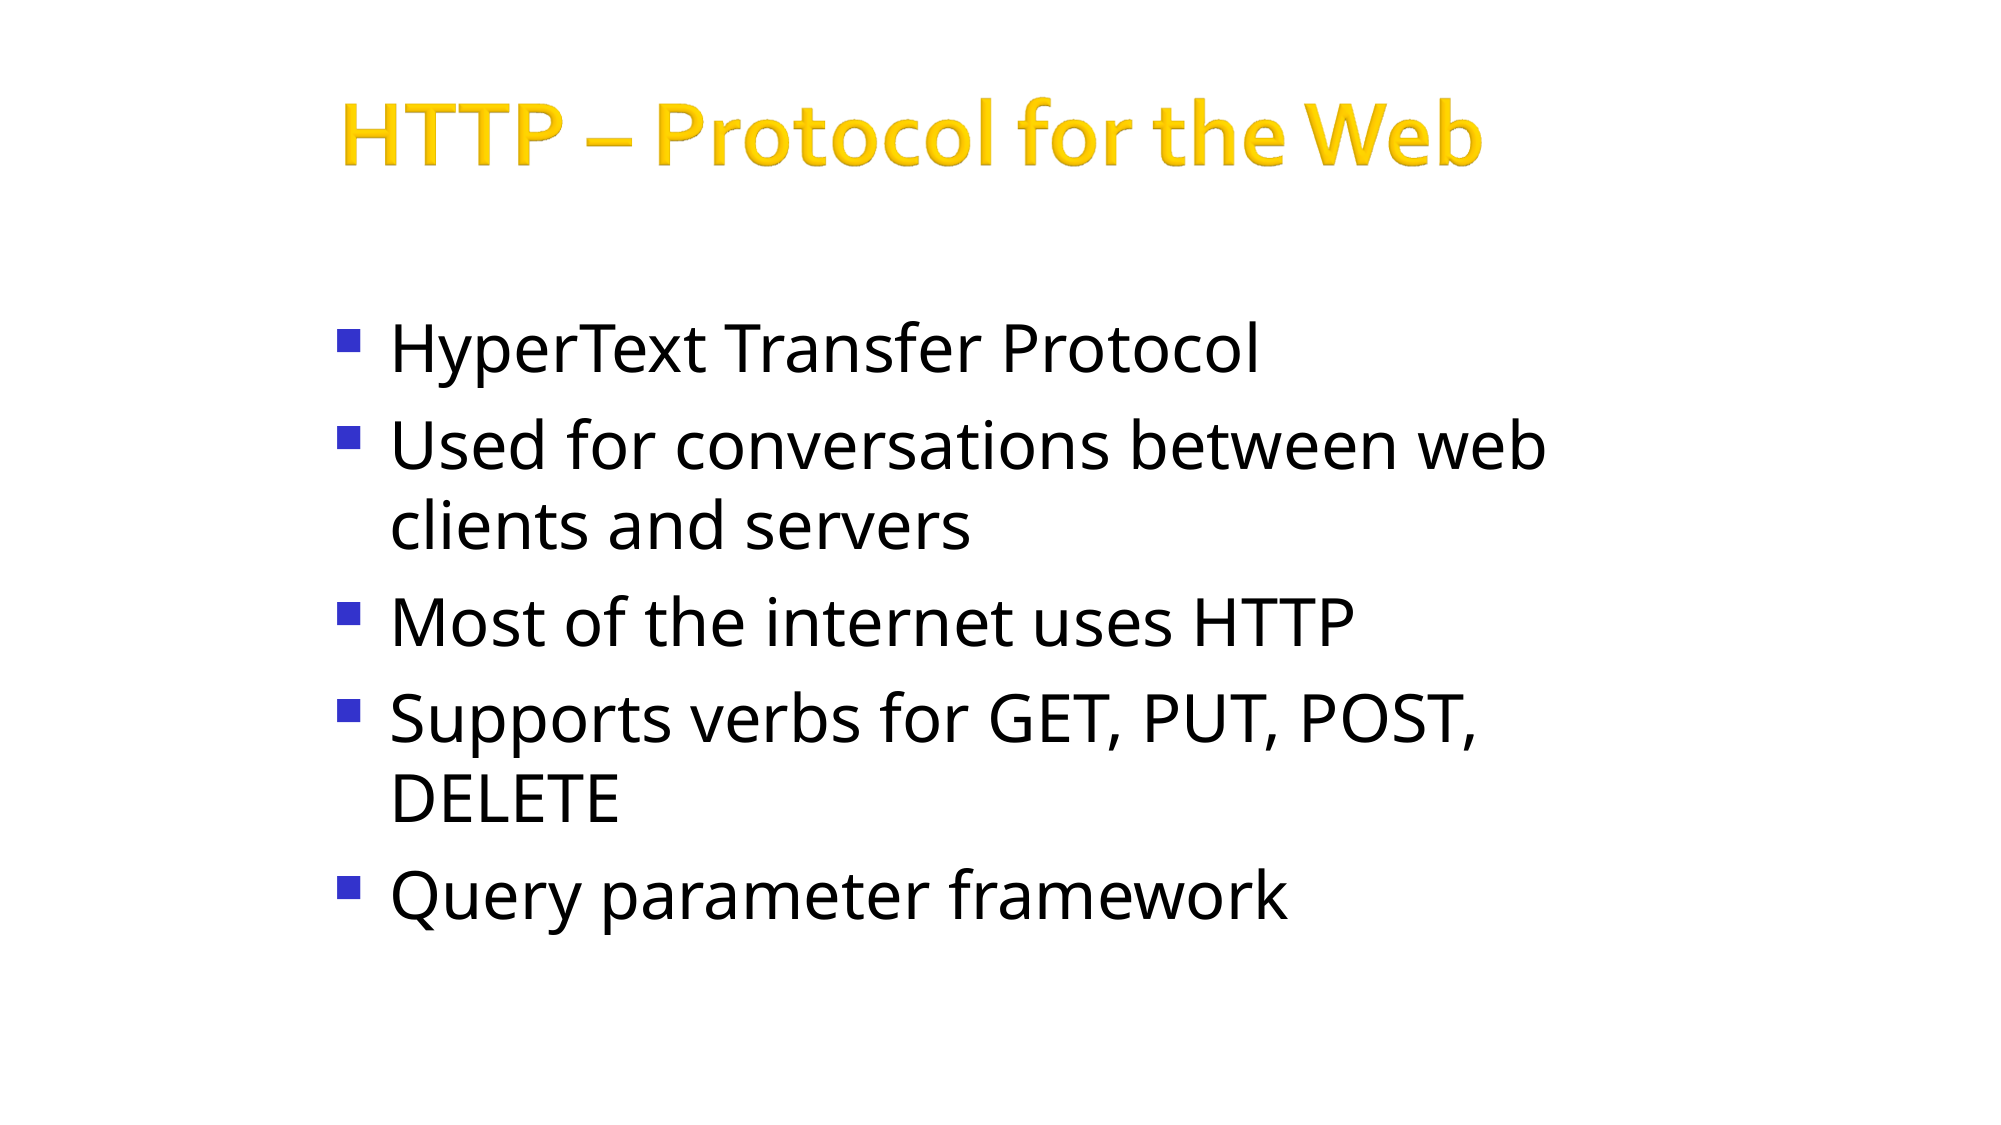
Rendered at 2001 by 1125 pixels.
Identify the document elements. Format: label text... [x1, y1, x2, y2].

text_box HyperText Transfer Protocol Used for conversations between web clients and servers Most of the internet uses HTTP Supports verbs for GET, PUT, POST, DELETE Query parameter framework [324, 291, 1675, 1050]
picture [323, 24, 1677, 232]
